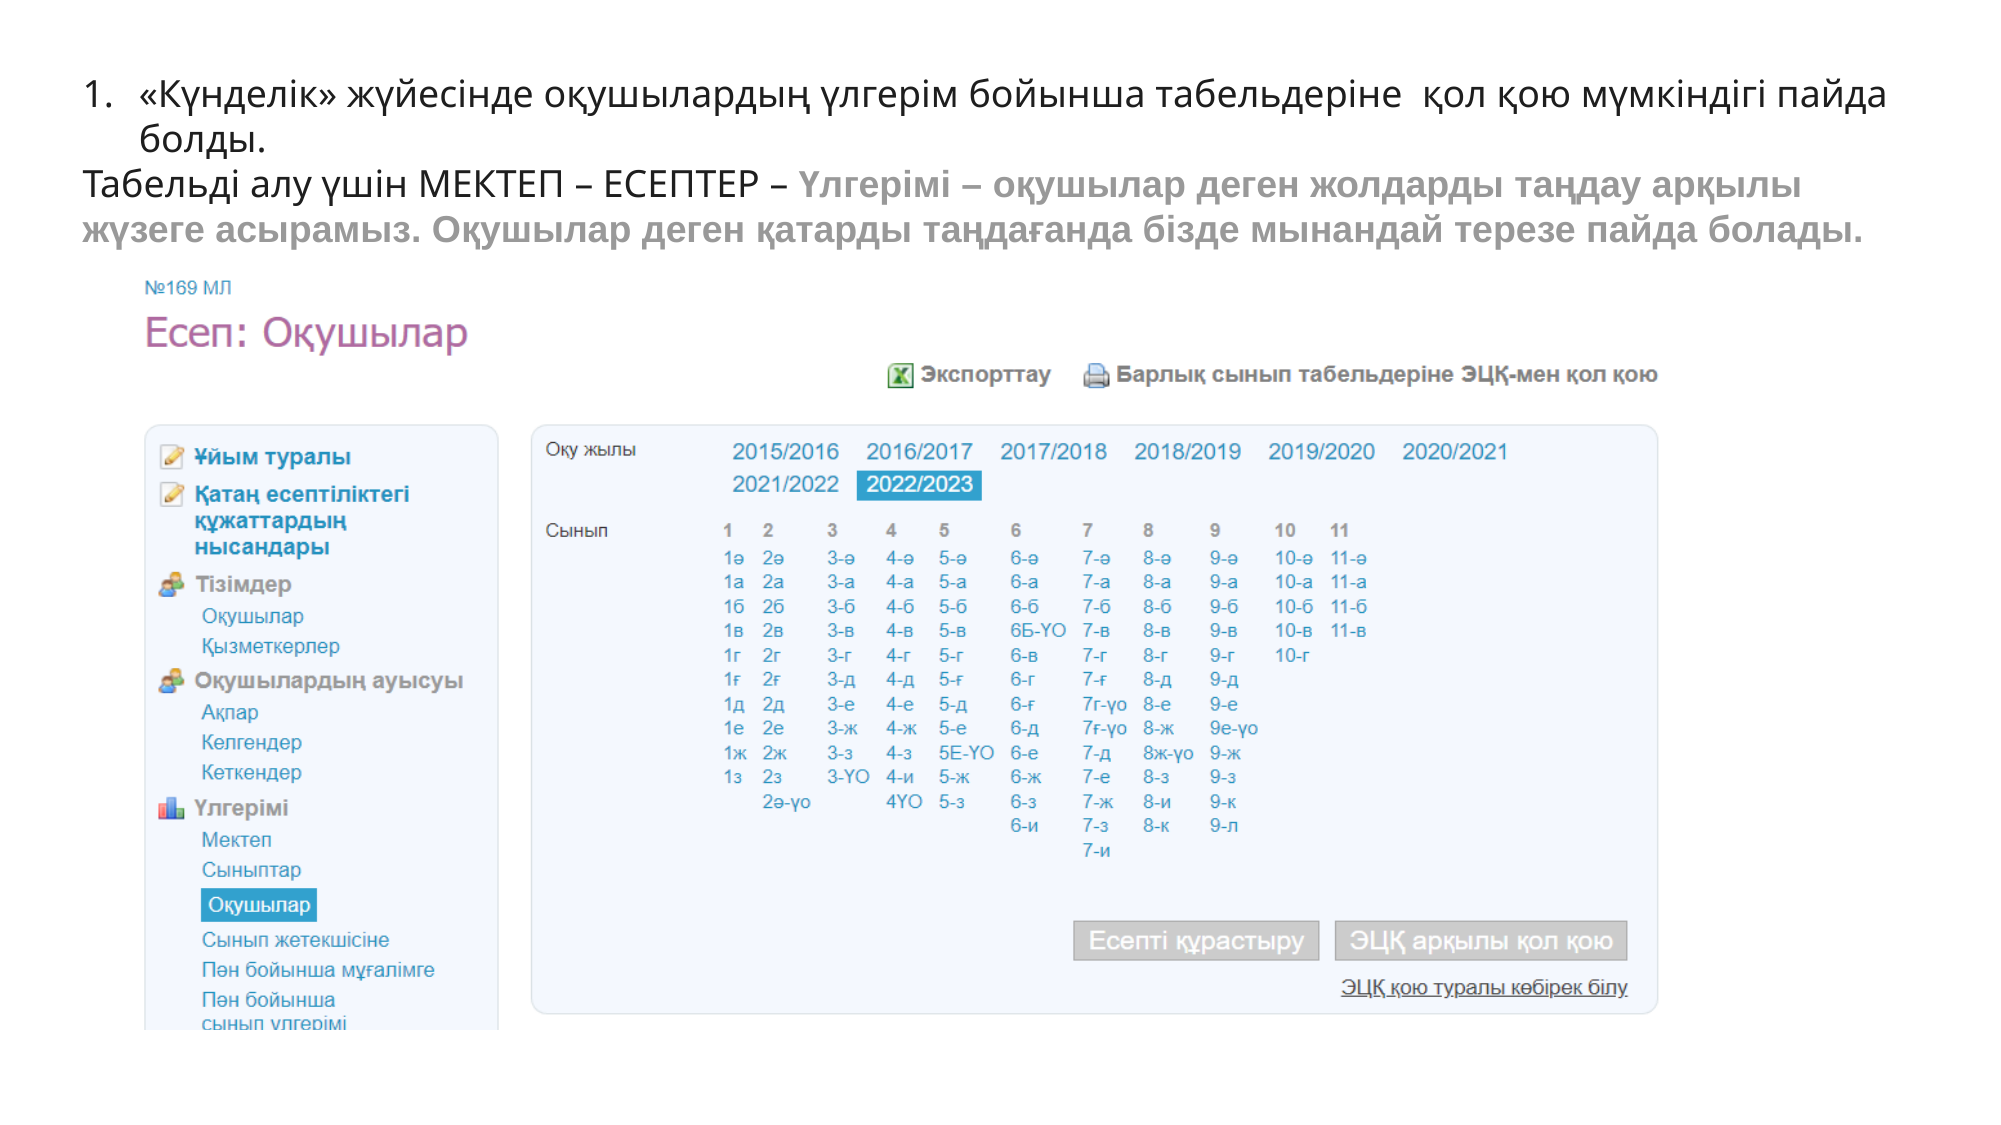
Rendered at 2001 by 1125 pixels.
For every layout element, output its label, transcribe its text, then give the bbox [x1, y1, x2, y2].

text_box «Күнделік» жүйесінде оқушылардың үлгерім бойынша табельдеріне қол қою мүмкіндігі пайда болды. Табельді алу үшін МЕКТЕП – ЕСЕПТЕР – Үлгерімі – оқушылар деген жолдарды таңдау арқылы жүзеге асырамыз. Оқушылар деген қатарды таңдағанда бізде мынандай терезе пайда болады. [67, 62, 1913, 258]
picture [120, 259, 1673, 1030]
